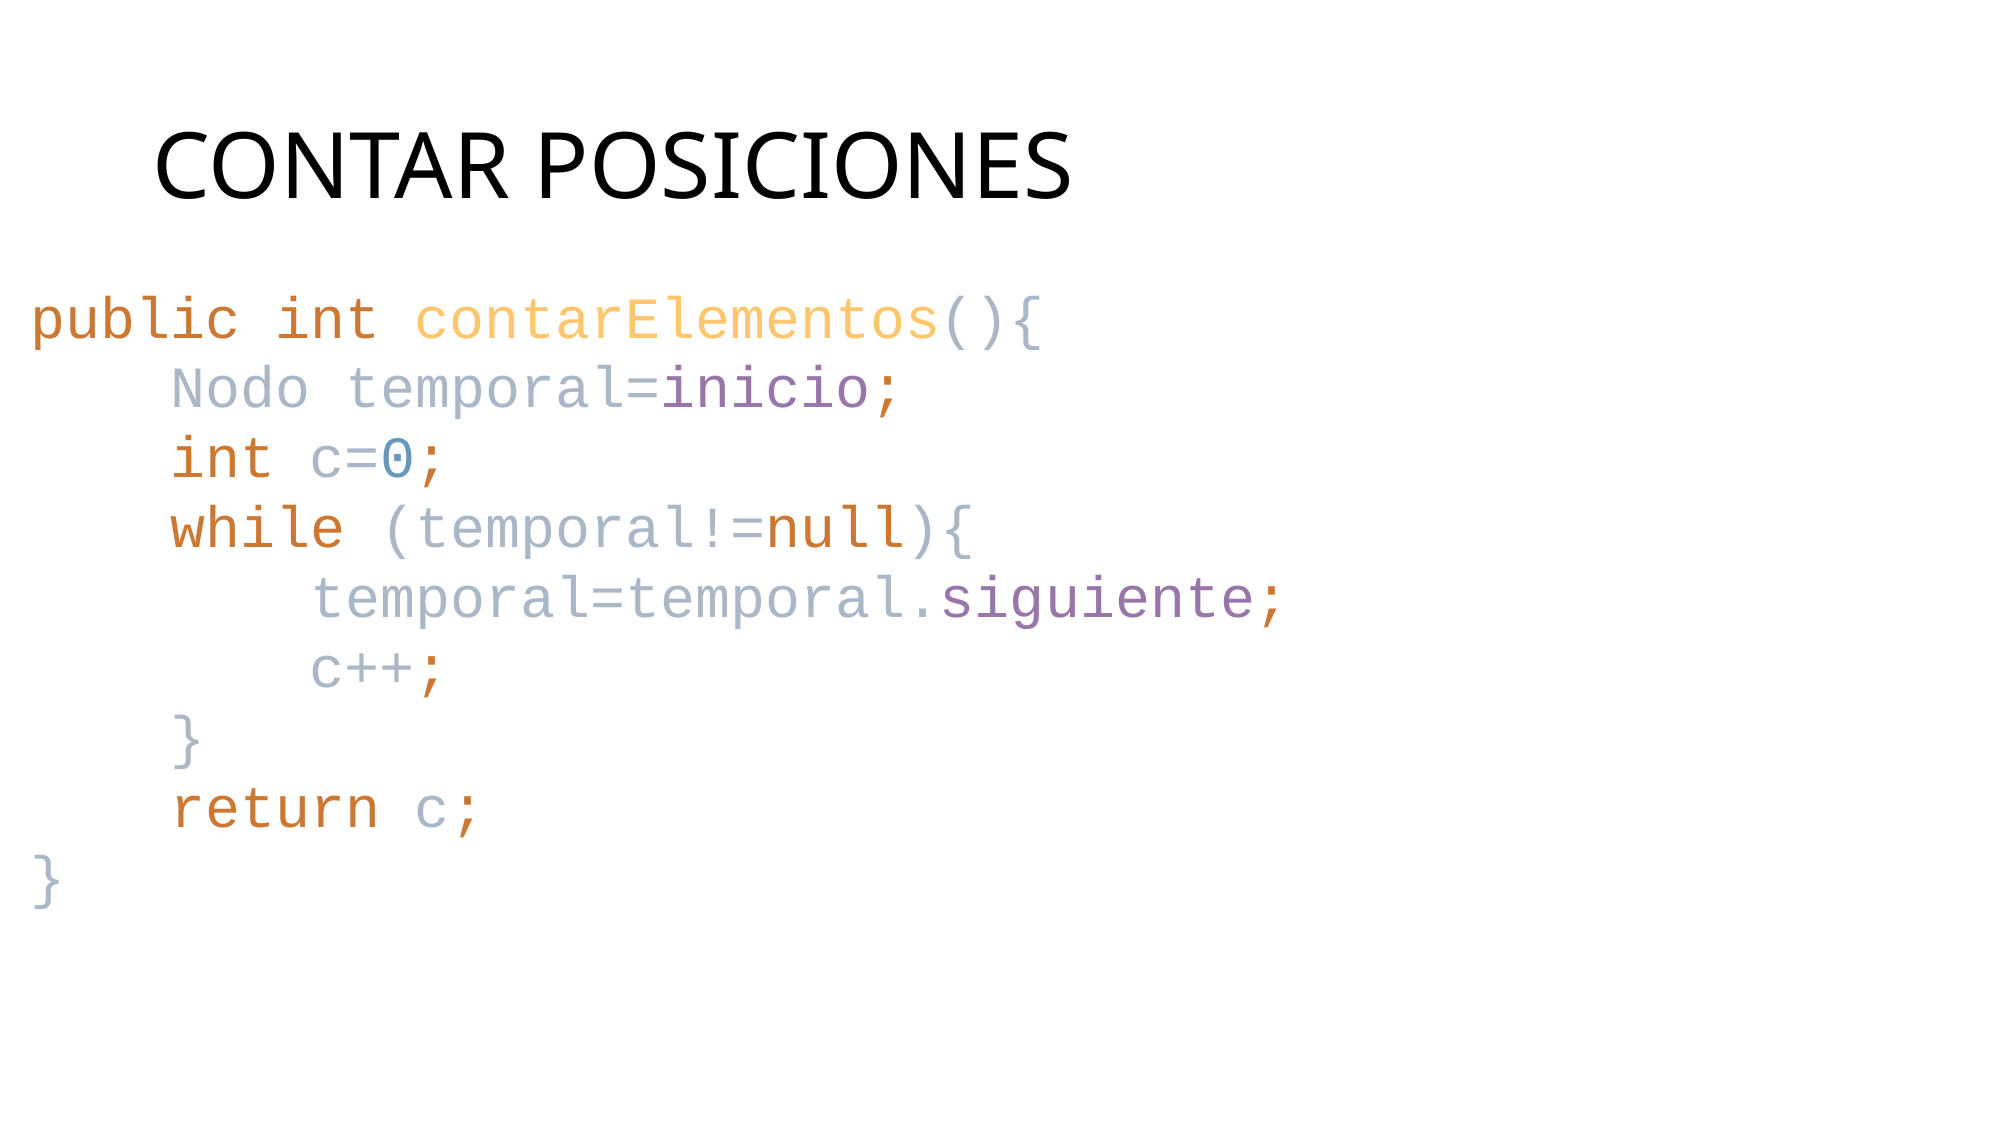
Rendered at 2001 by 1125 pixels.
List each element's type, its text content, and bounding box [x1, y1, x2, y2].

text_box public int contarElementos(){ Nodo temporal=inicio; int c=0; while (temporal!=null){ temporal=temporal.siguiente; c++; } return c; } [14, 271, 1700, 918]
title CONTAR POSICIONES [137, 59, 1863, 278]
